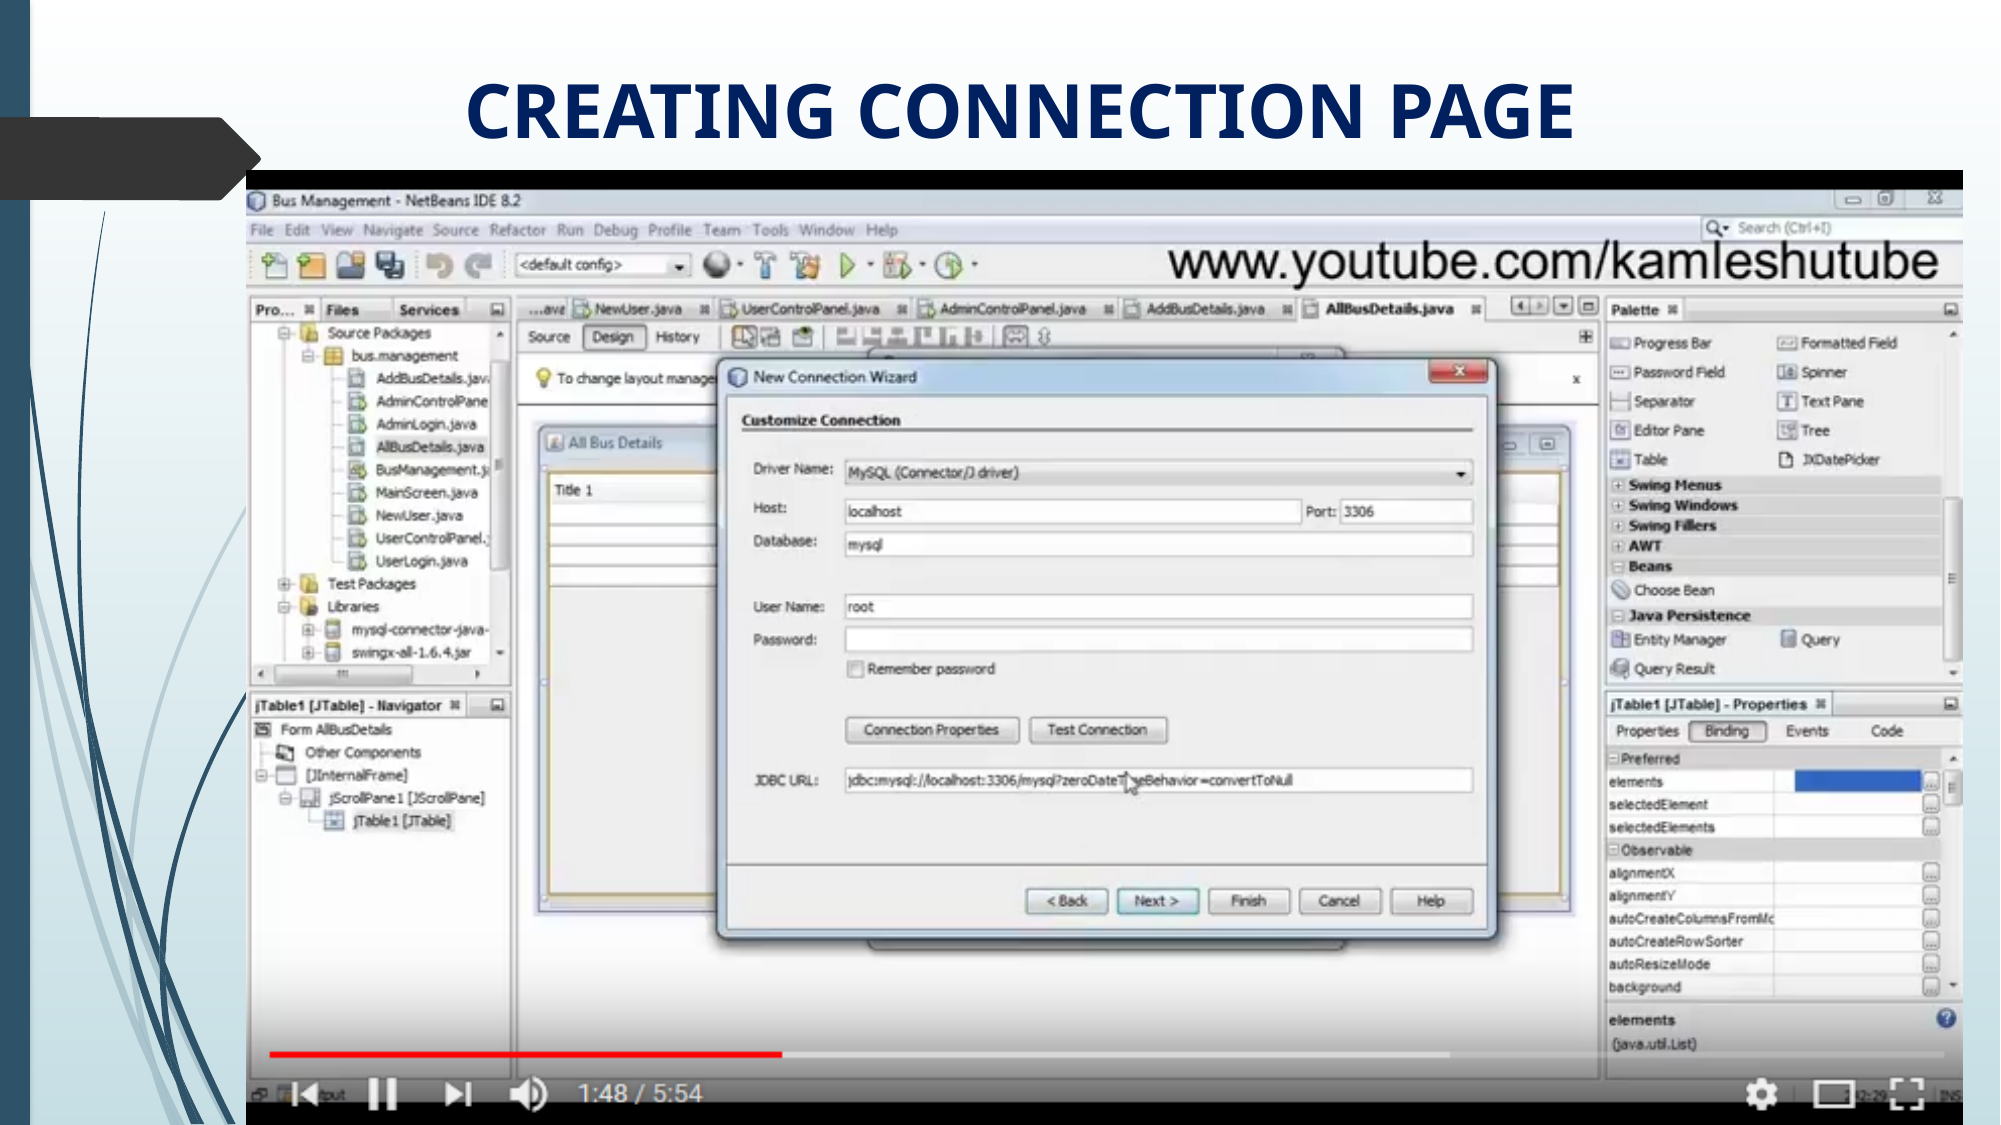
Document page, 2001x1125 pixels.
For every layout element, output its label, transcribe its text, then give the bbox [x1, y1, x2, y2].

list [245, 170, 1963, 1125]
title CREATING CONNECTION PAGE [290, 55, 1752, 169]
